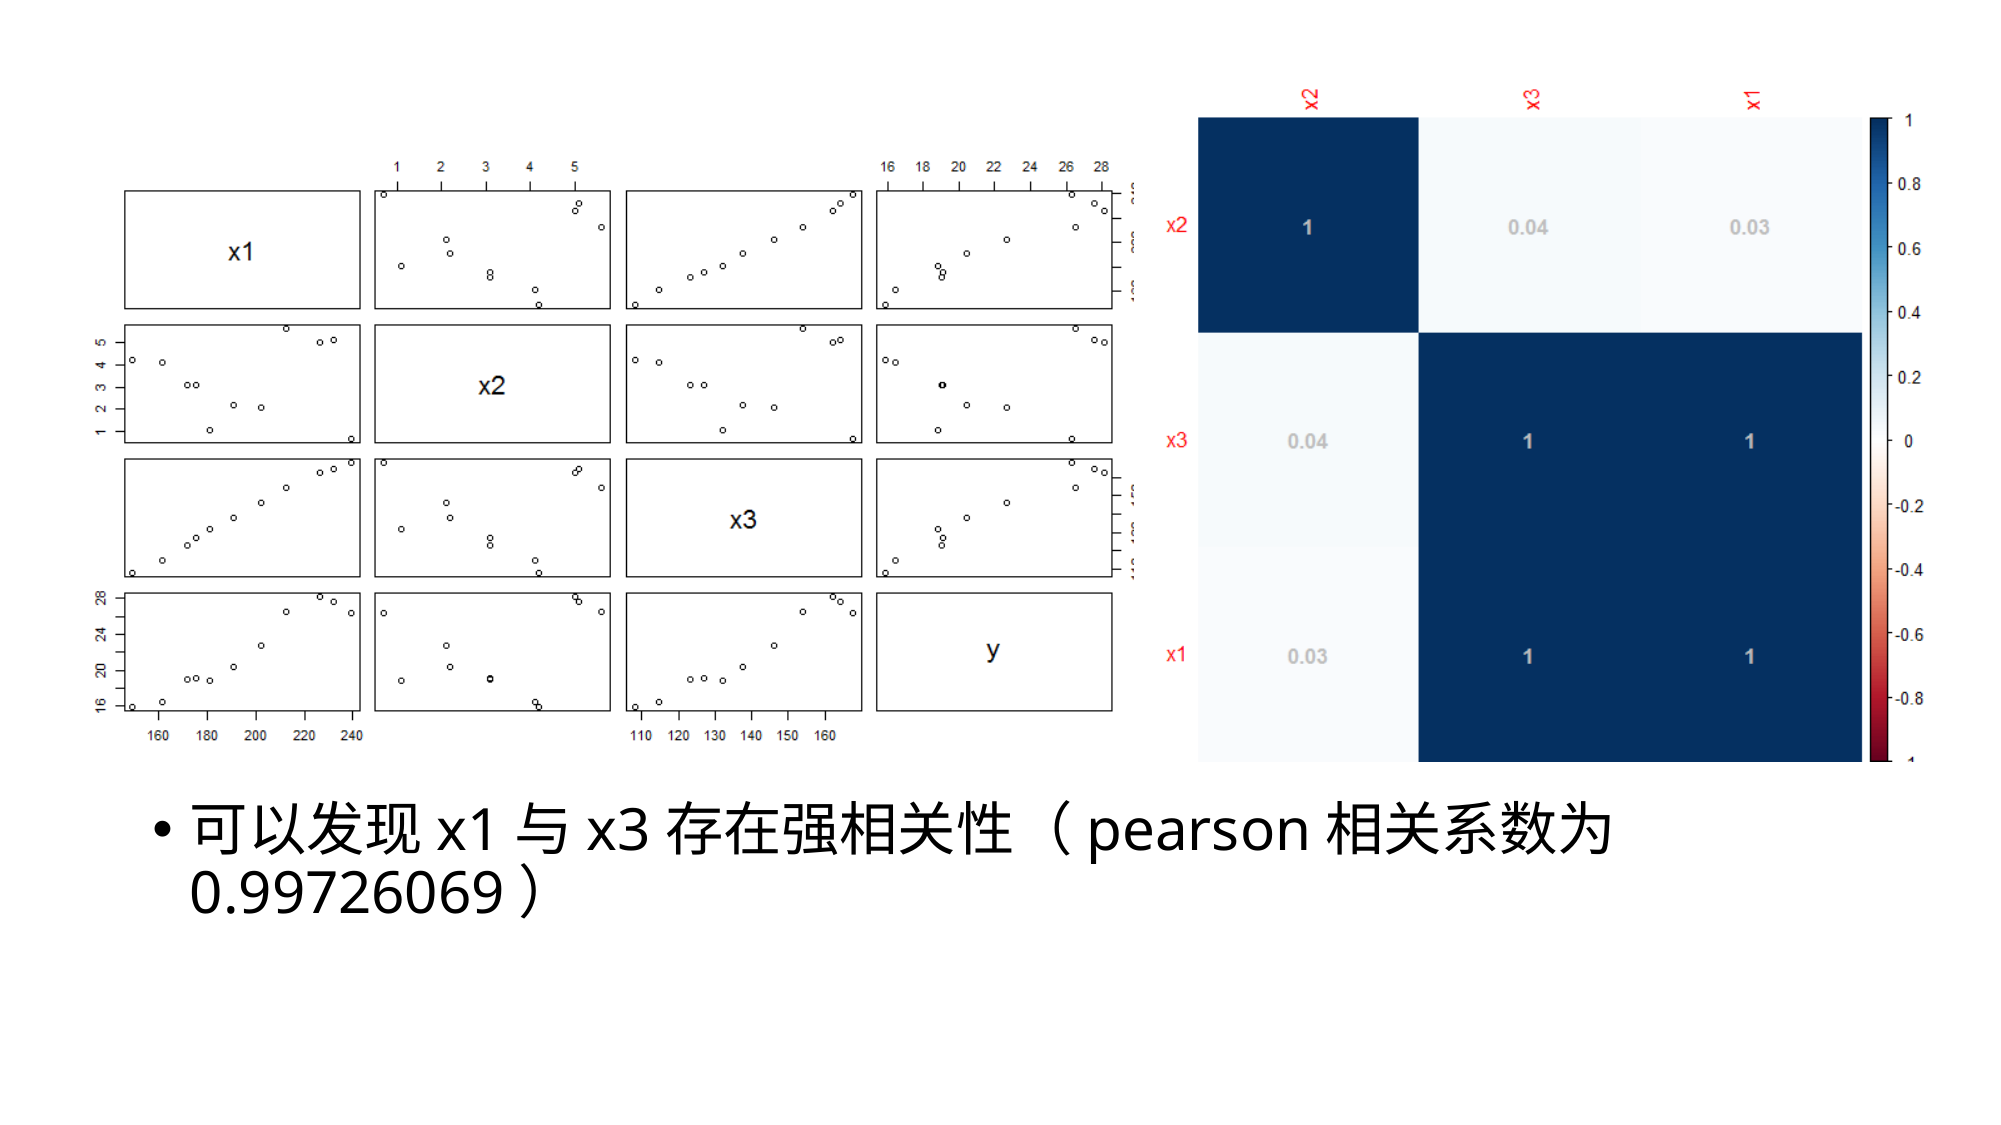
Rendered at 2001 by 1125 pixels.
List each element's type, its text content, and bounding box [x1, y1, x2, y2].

picture [1133, 87, 1959, 762]
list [53, 119, 1184, 783]
text_box 可以发现x1与x3存在强相关性（pearson相关系数为0.99726069） [137, 793, 1863, 1014]
